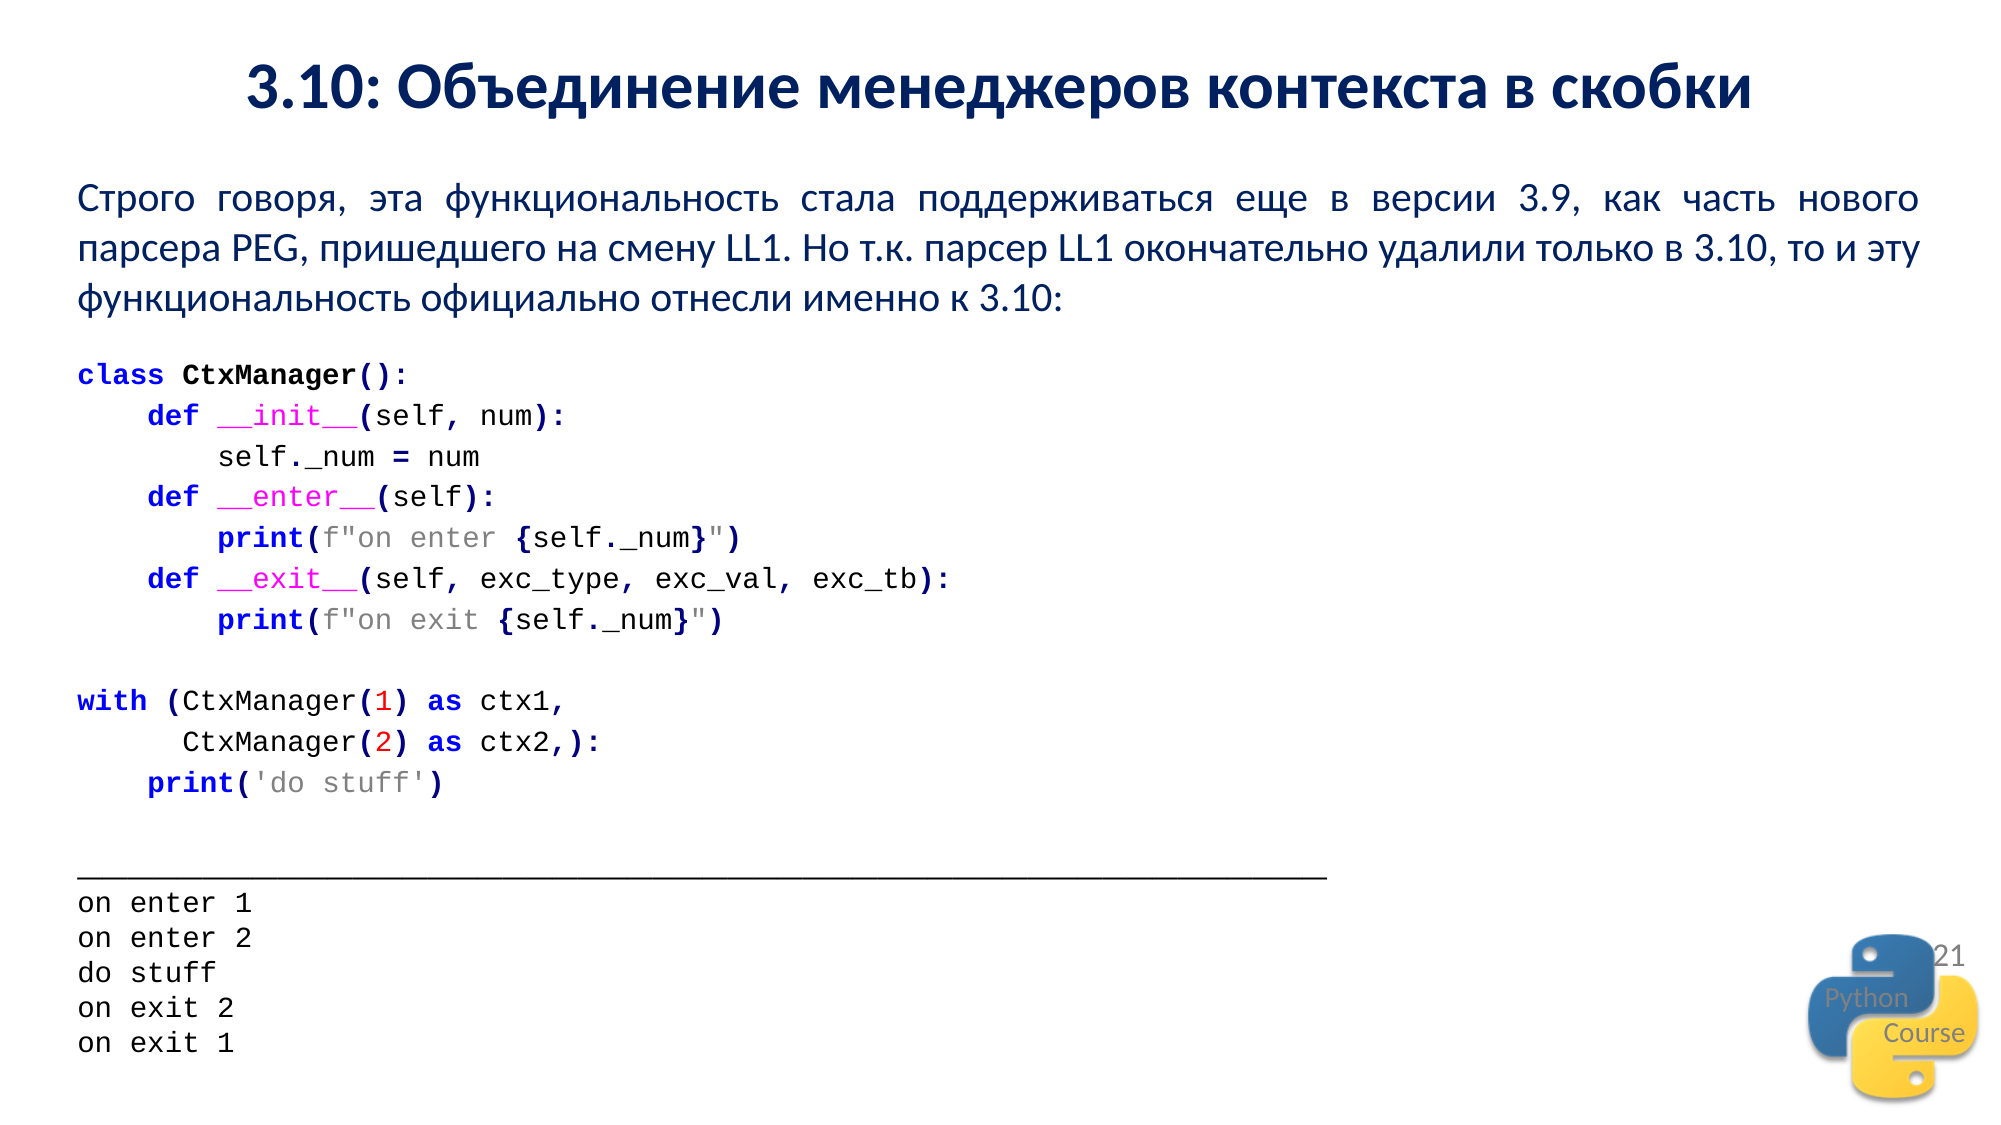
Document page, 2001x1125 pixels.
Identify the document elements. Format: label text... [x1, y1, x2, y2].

text_box Строго говоря, эта функциональность стала поддерживаться еще в версии 3.9, как часть нового парсера PEG, пришедшего на смену LL1. Но т.к. парсер LL1 окончательно удалили только в 3.10, то и эту функциональность официально отнесли именно к 3.10: class CtxManager(): def __init__(self, num): self._num = num def __enter__(self): print(f"on enter {self._num}") def __exit__(self, exc_type, exc_val, exc_tb): print(f"on exit {self._num}") with (CtxManager(1) as ctx1, CtxManager(2) as ctx2,): print('do stuff') __________________________________________________ on enter 1 on enter 2 do stuff on exit 2 on exit 1 [62, 162, 1936, 1097]
title 3.10: Объединение менеджеров контекста в скобки [0, 34, 2000, 149]
picture [1936, 947, 1944, 961]
picture [1801, 932, 1985, 1110]
